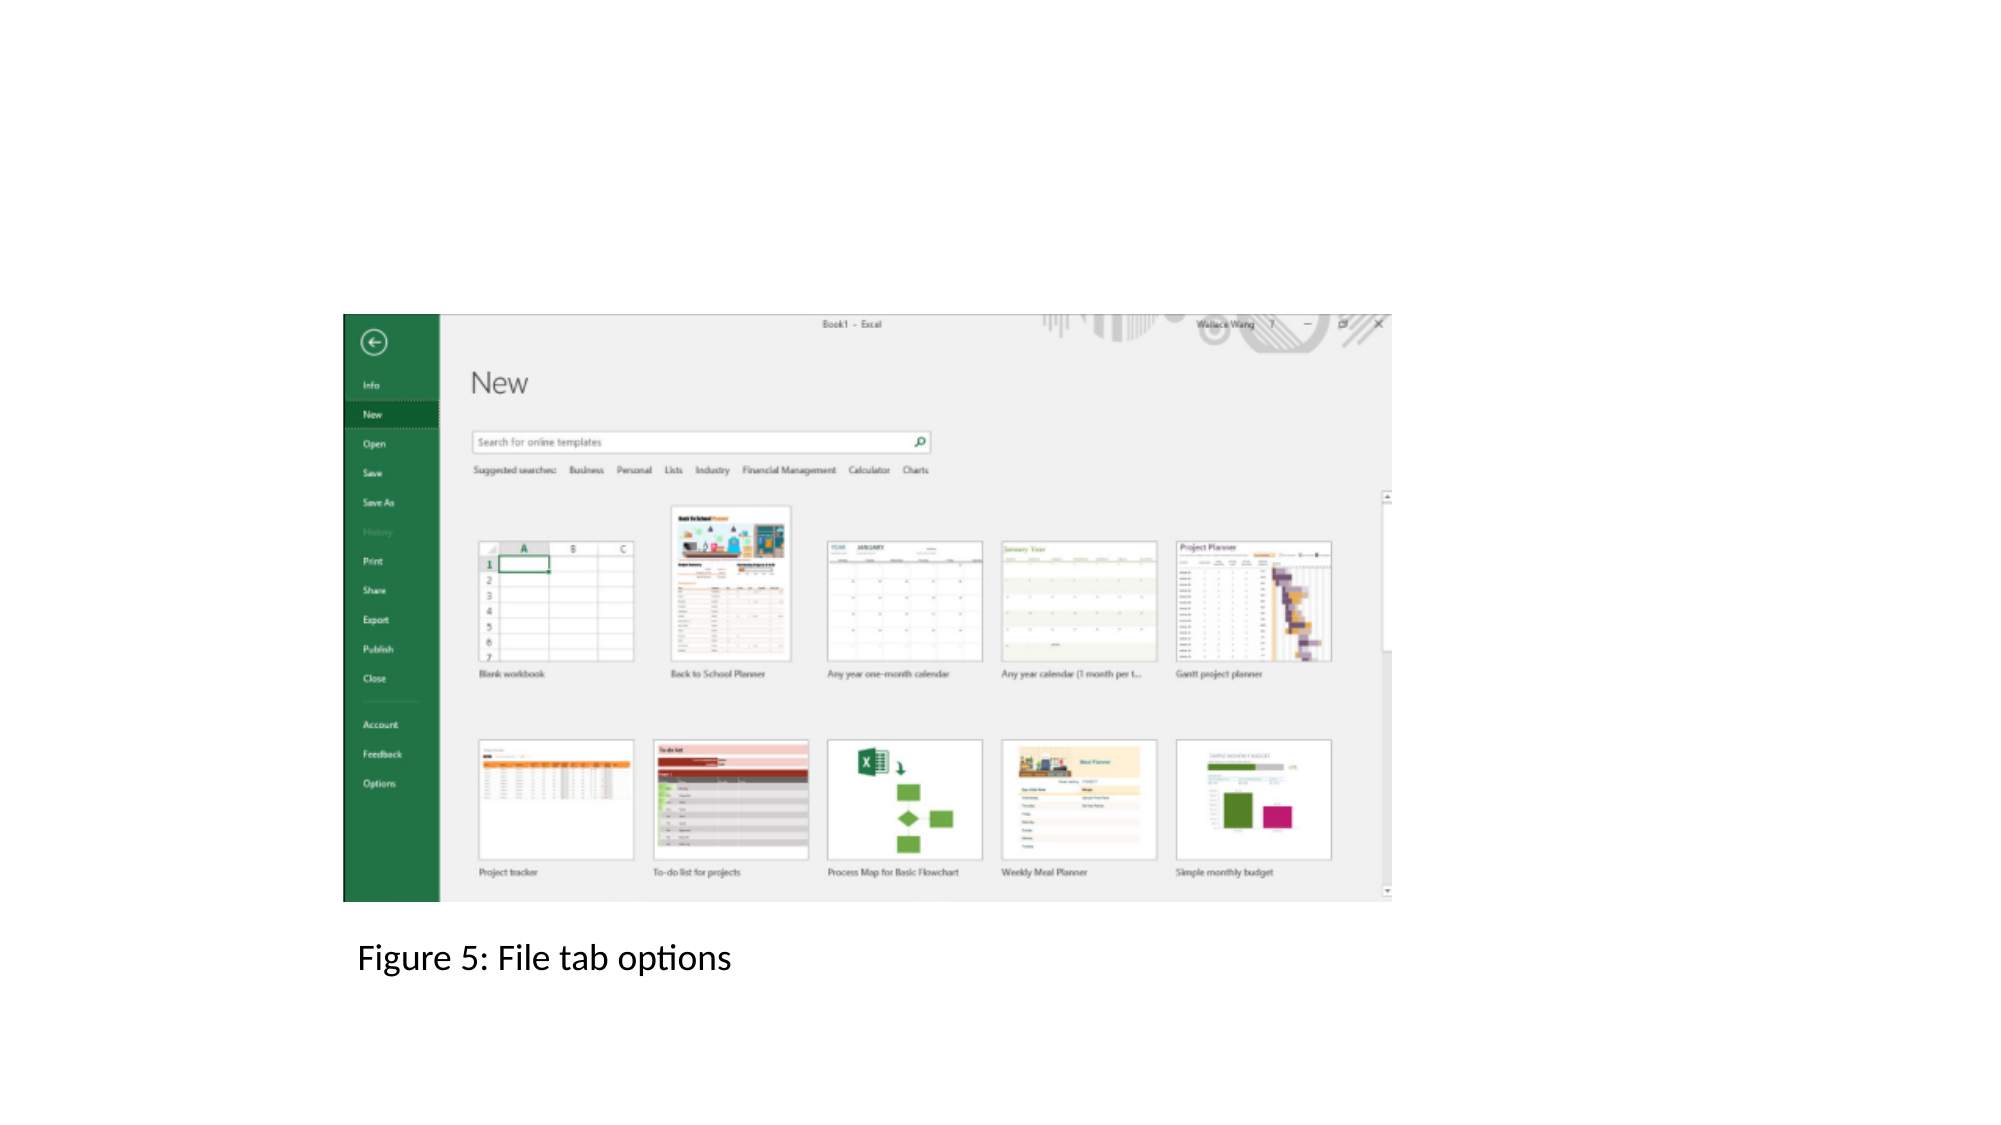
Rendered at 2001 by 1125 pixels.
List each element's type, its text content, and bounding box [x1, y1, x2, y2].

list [342, 314, 1392, 902]
text_box Figure 5: File tab options [342, 925, 756, 986]
